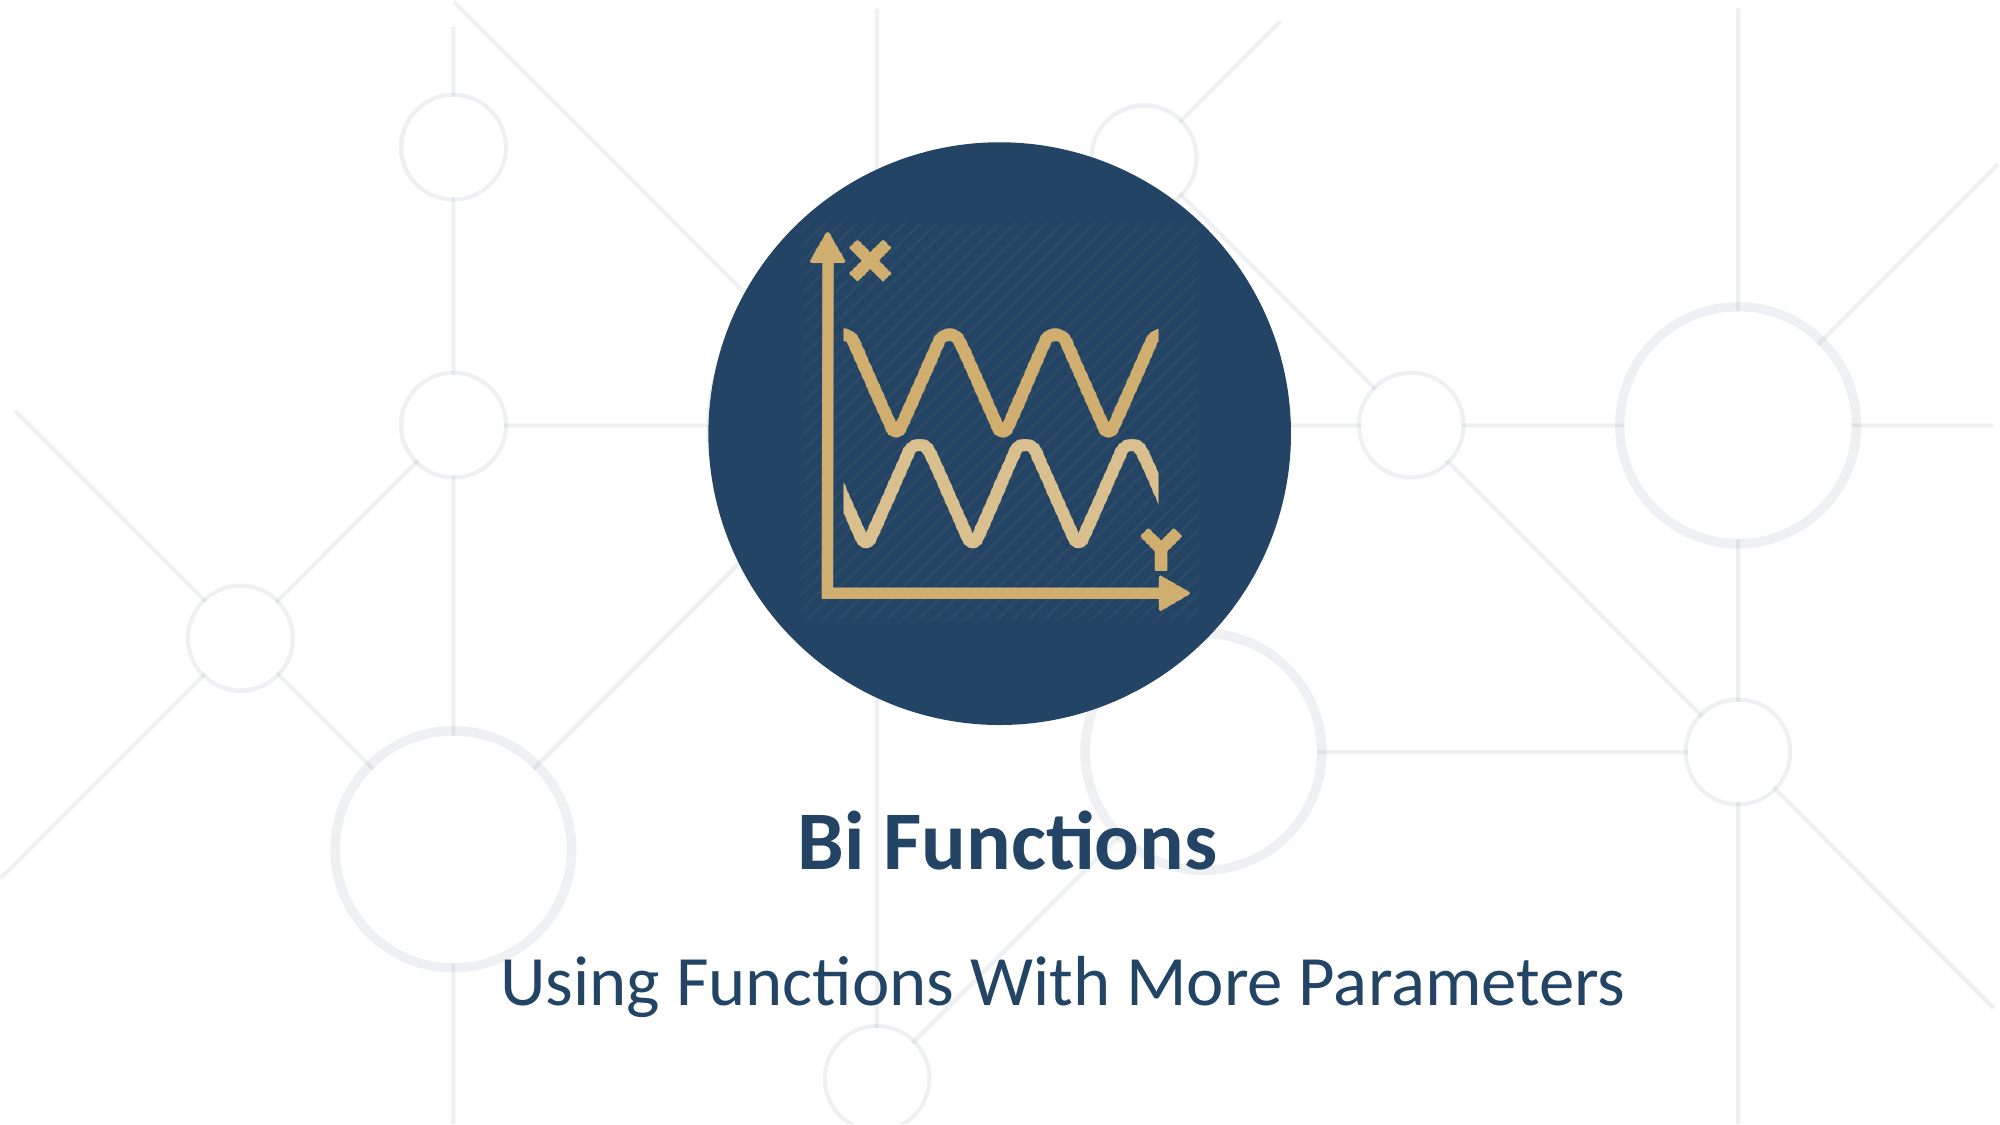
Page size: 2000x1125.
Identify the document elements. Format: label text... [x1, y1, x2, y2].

picture [797, 219, 1202, 624]
text_box Bi Functions [190, 778, 1825, 914]
text_box Using Functions With More Parameters [190, 922, 1825, 1041]
